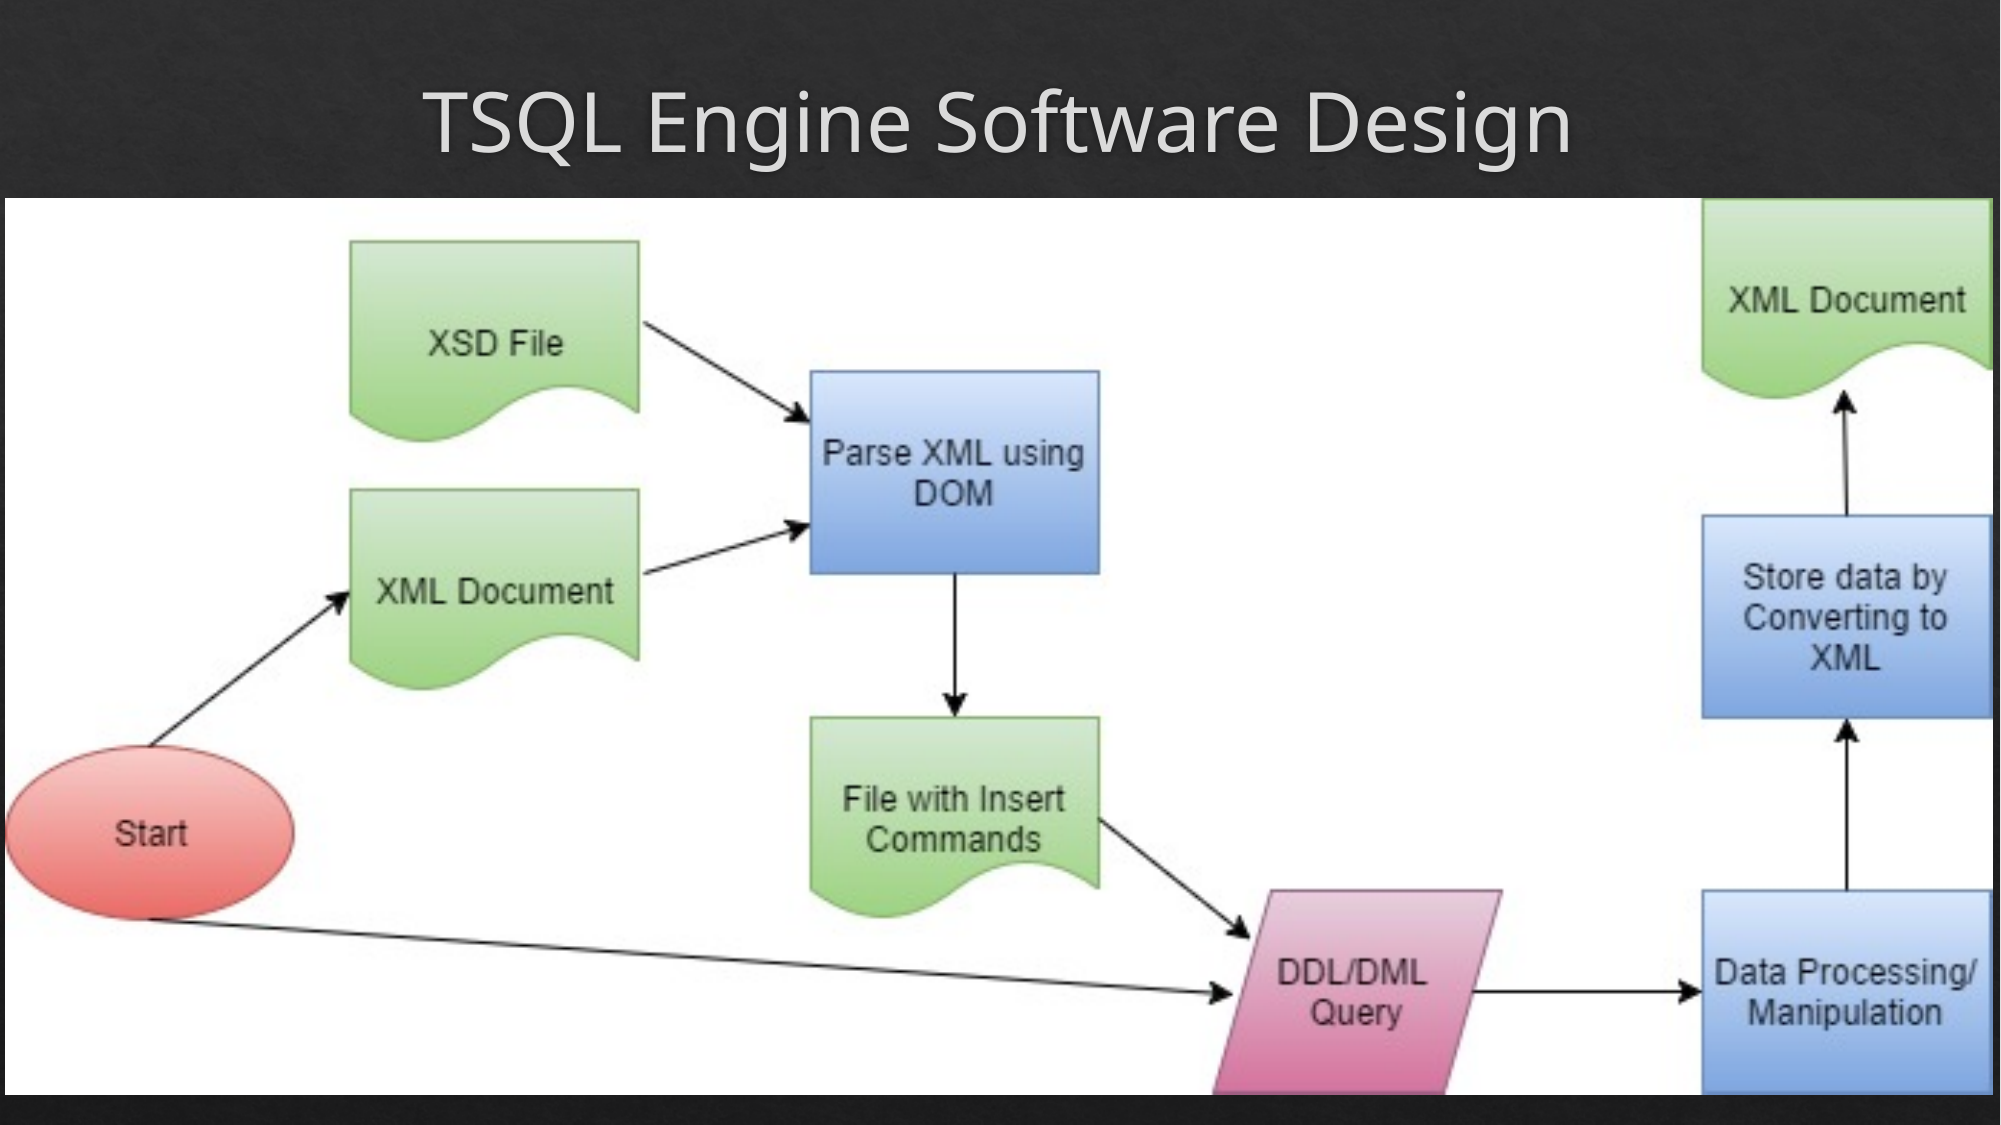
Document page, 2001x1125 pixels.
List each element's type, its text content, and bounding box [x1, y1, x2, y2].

title TSQL Engine Software Design [149, 39, 1849, 196]
picture [0, 0, 2001, 1125]
